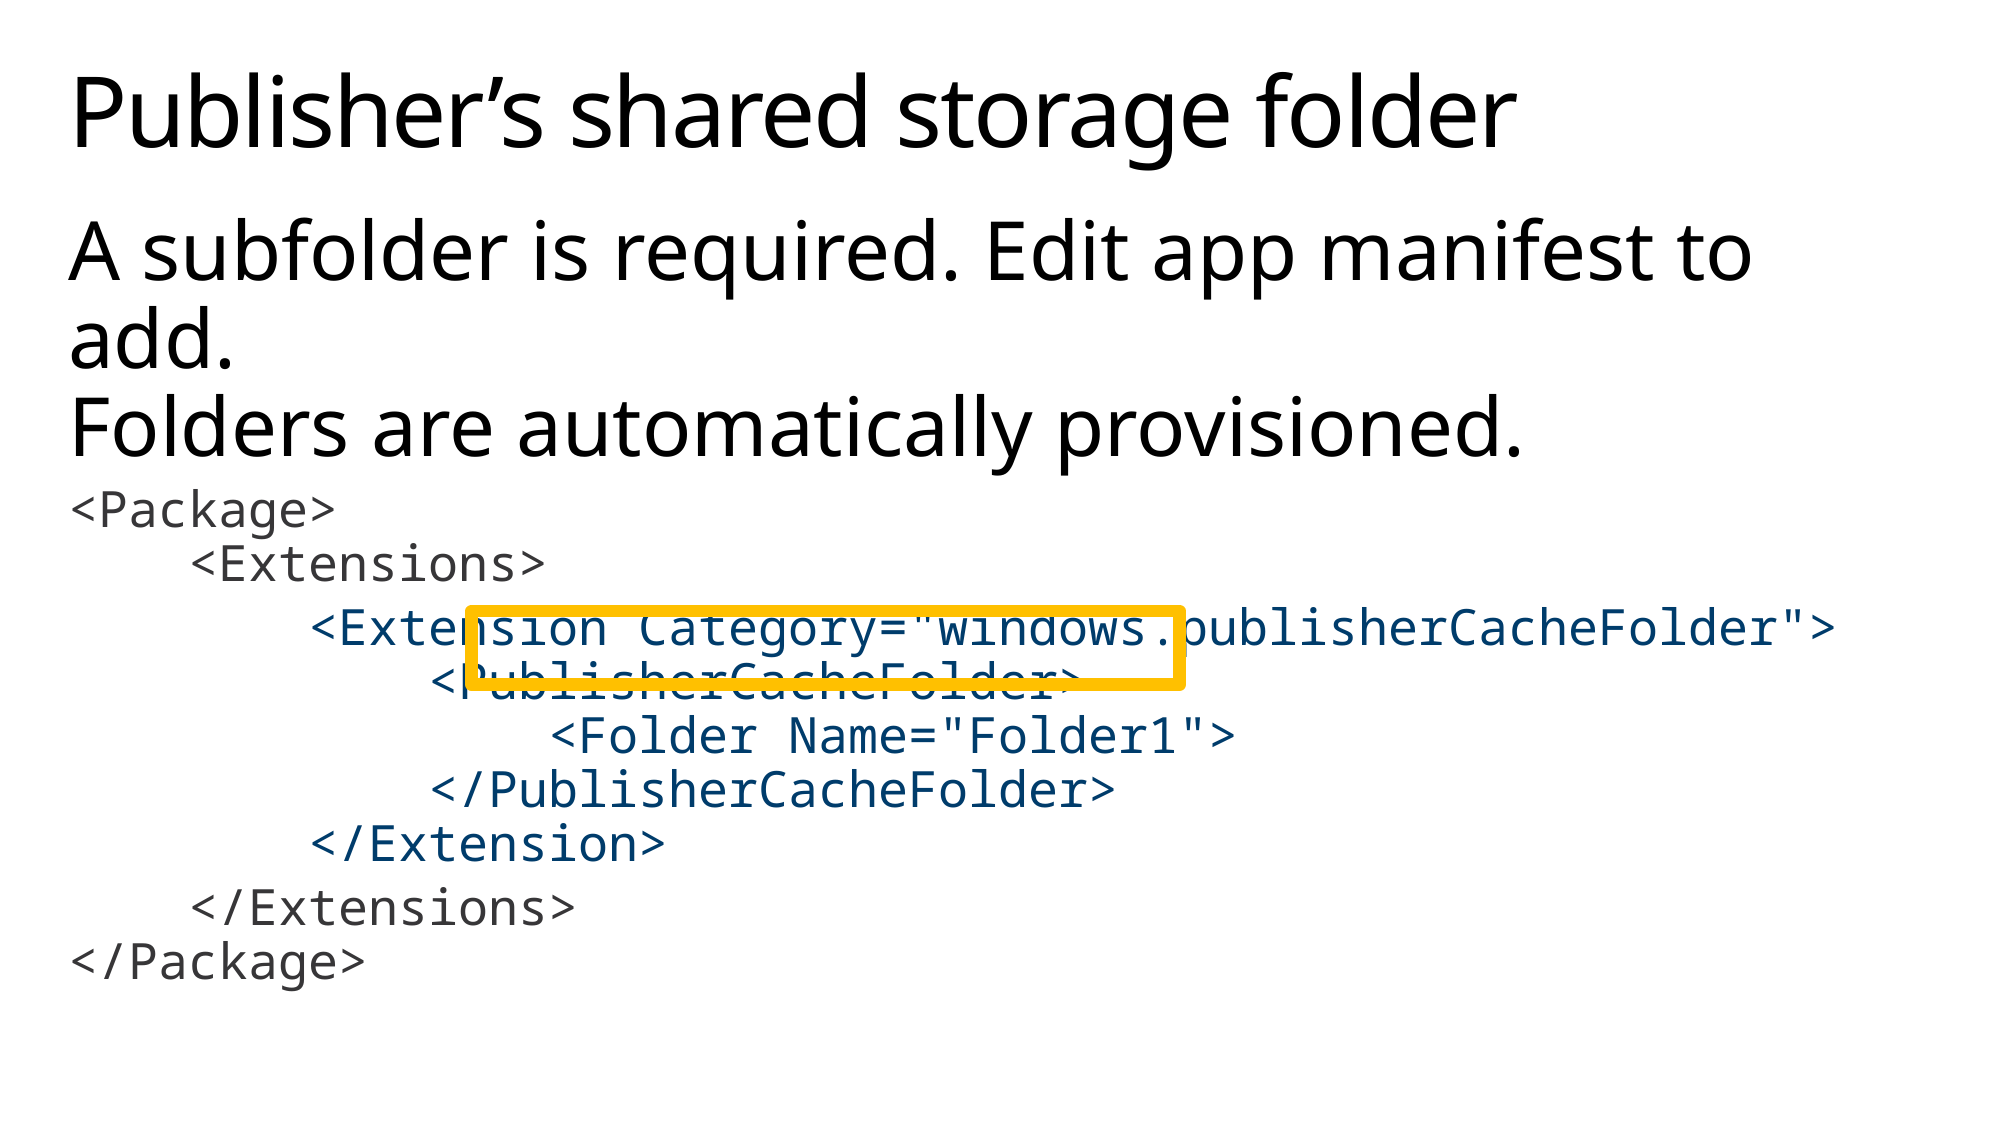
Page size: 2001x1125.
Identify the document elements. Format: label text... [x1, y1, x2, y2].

text_box [471, 610, 1180, 685]
list A subfolder is required. Edit app manifest to add. Folders are automatically provisioned. <Package> <Extensions> <Extension Category="windows.publisherCacheFolder"> <PublisherCacheFolder> <Folder Name="Folder1"> </PublisherCacheFolder> </Extension> </Extensions> </Package> [44, 196, 1956, 931]
title Publisher’s shared storage folder [44, 47, 1957, 196]
